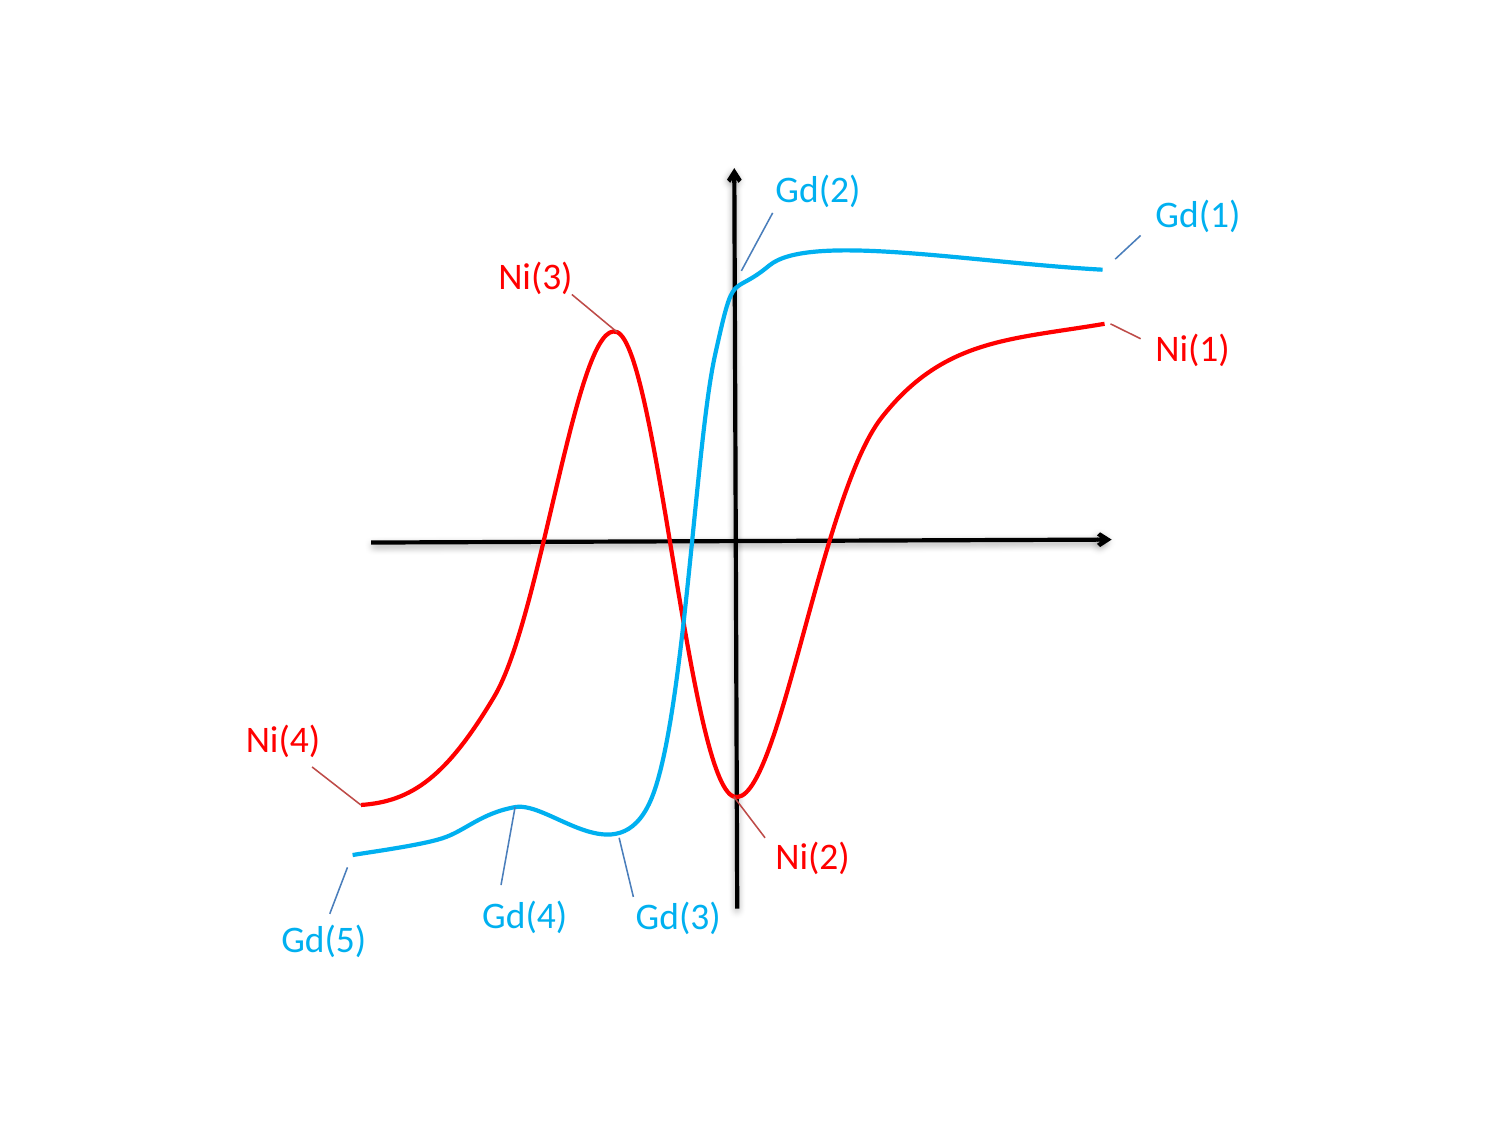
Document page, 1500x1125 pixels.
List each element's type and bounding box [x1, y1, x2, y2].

text_box [230, 156, 1269, 969]
